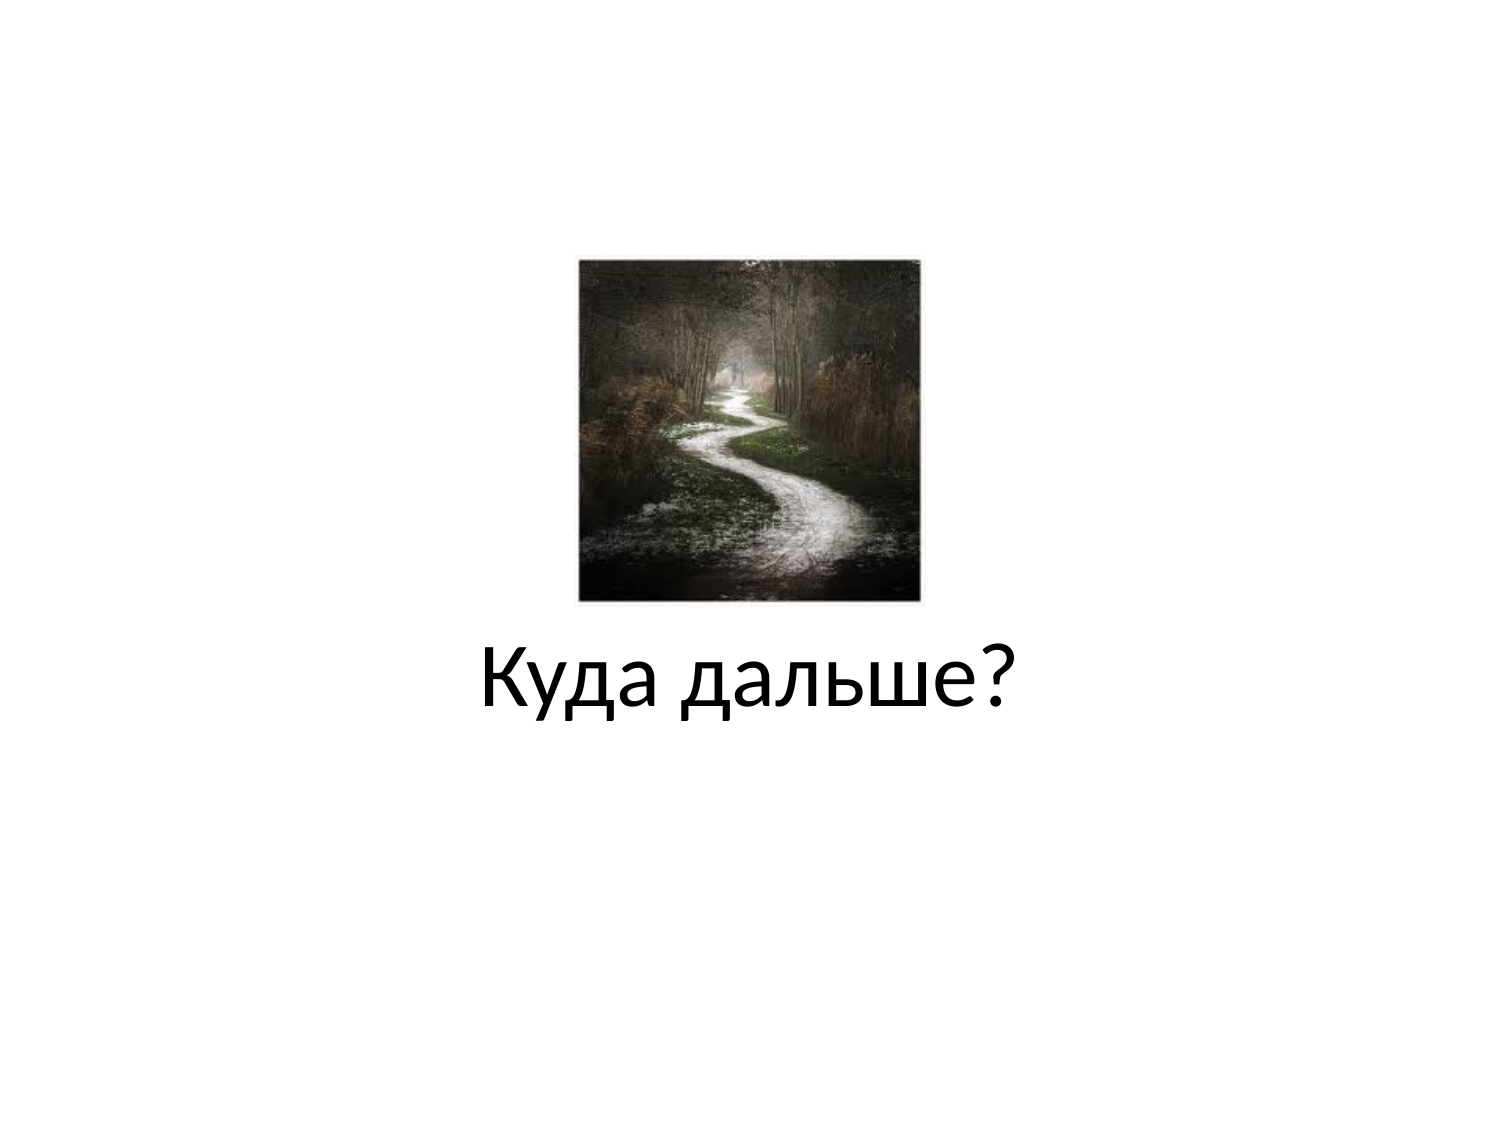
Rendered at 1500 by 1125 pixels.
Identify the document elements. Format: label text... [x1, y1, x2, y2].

picture [573, 255, 926, 608]
title Куда дальше? [75, 575, 1425, 764]
